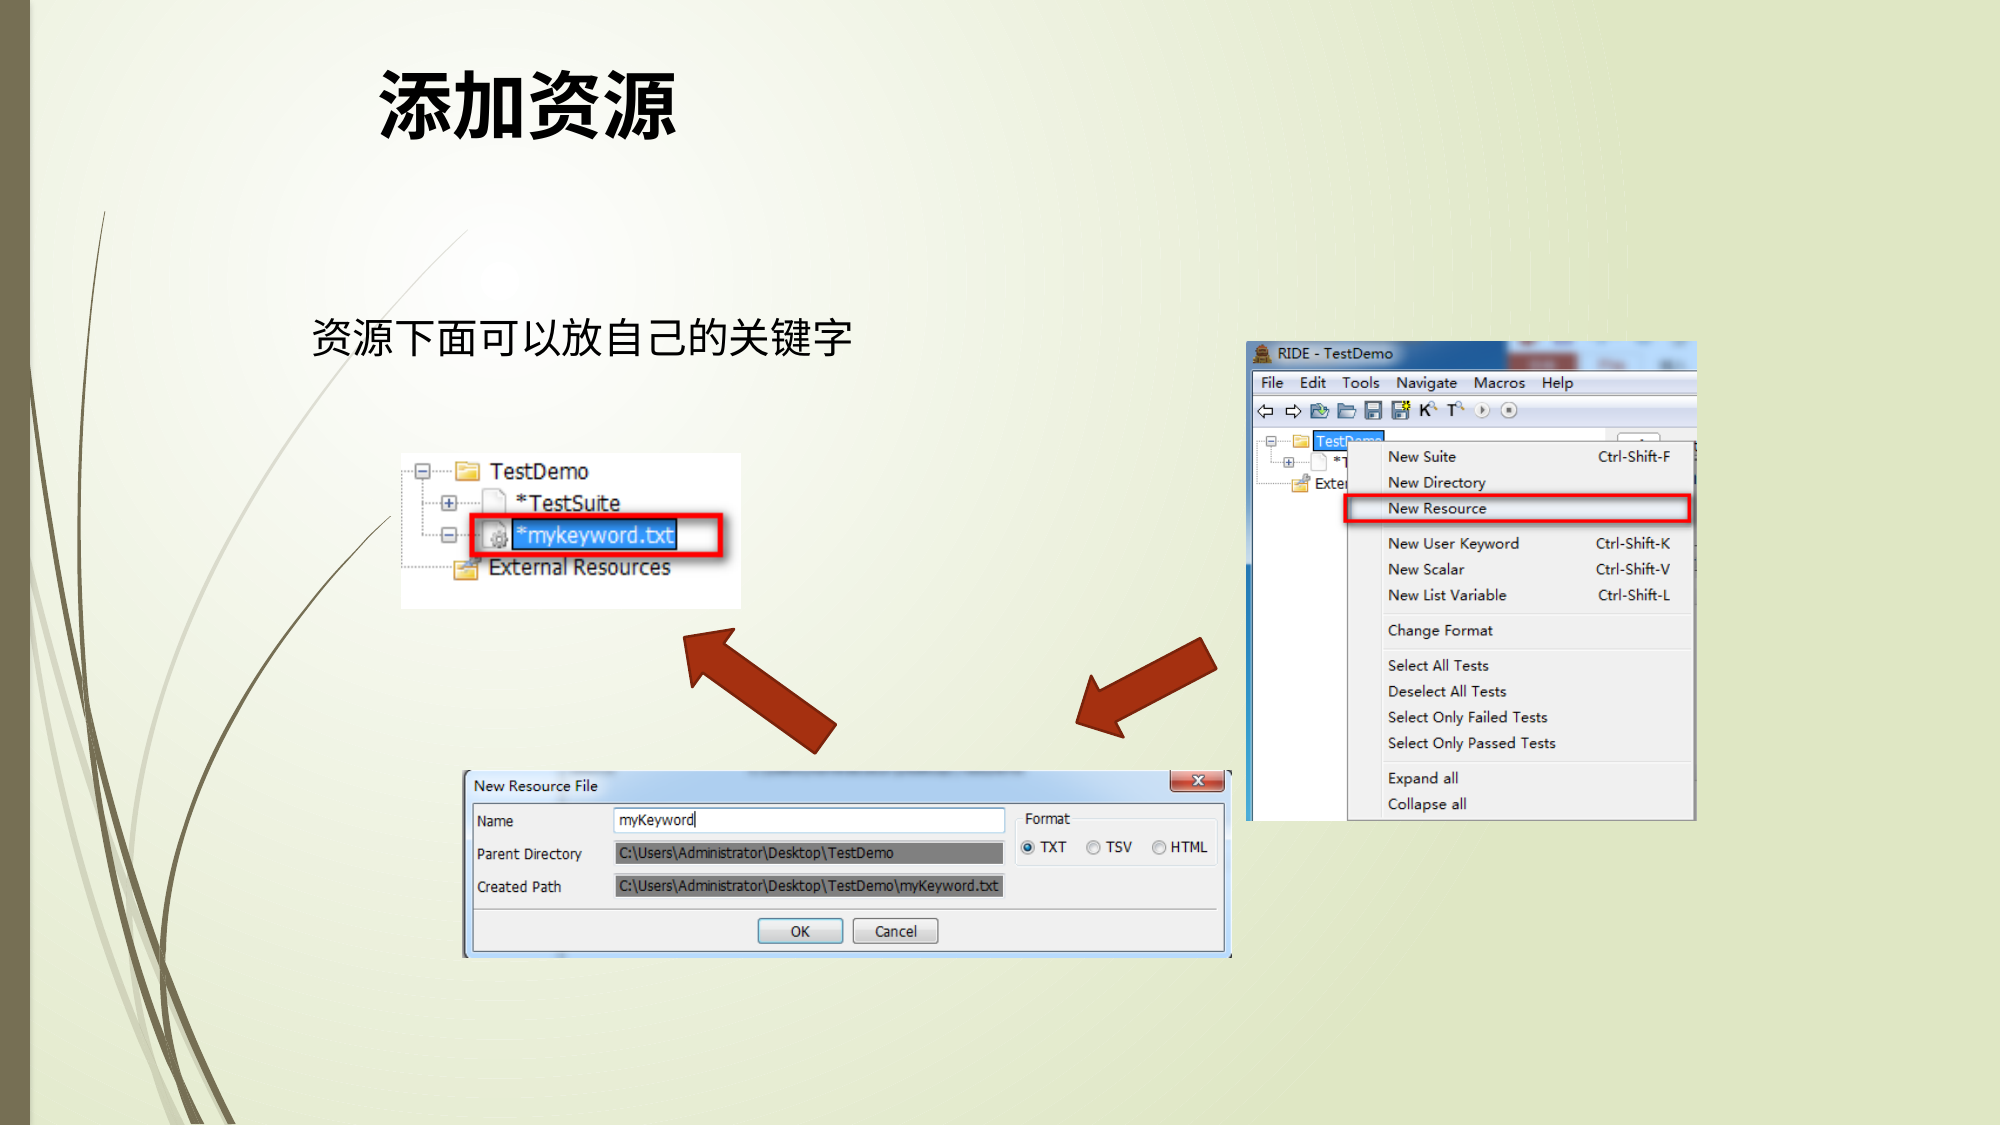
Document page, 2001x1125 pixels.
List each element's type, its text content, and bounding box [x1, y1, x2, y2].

picture [1246, 341, 1698, 821]
picture [401, 453, 741, 609]
text_box [682, 627, 837, 755]
picture [462, 770, 1232, 959]
text_box [1075, 636, 1218, 739]
title 添加资源 [362, 51, 1532, 263]
text_box 资源下面可以放自己的关键字 [296, 304, 1739, 567]
